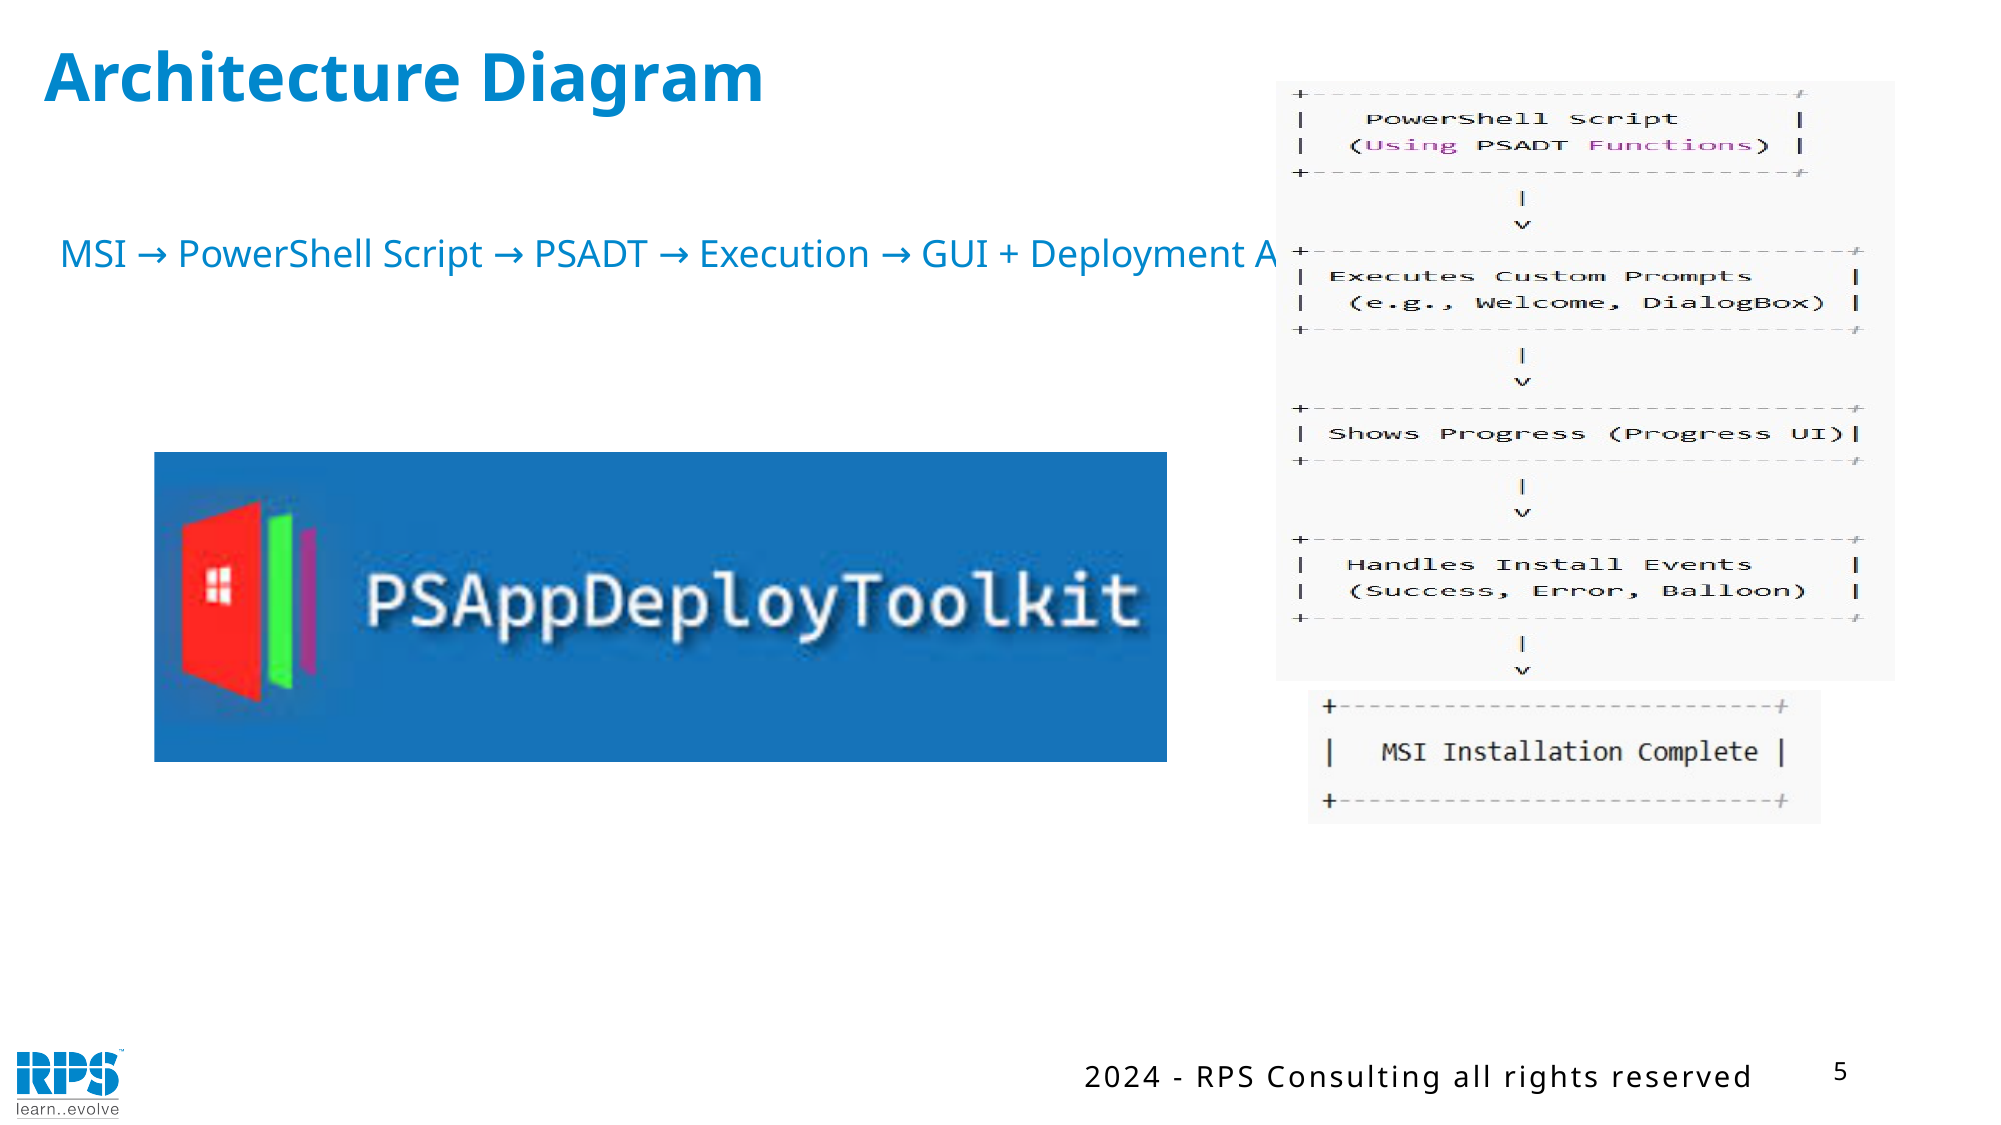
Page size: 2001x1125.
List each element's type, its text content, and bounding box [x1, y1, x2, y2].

picture [17, 1048, 125, 1120]
slide_number 5 [1412, 1042, 1863, 1103]
picture [153, 451, 1168, 762]
picture [1275, 80, 1896, 681]
text_box MSI → PowerShell Script → PSADT → Execution → GUI + Deployment Actions [44, 222, 1275, 327]
text_box 2024 - RPS Consulting all rights reserved [725, 1052, 1412, 1094]
text_box Architecture Diagram [44, 34, 1703, 115]
picture [1307, 690, 1821, 824]
